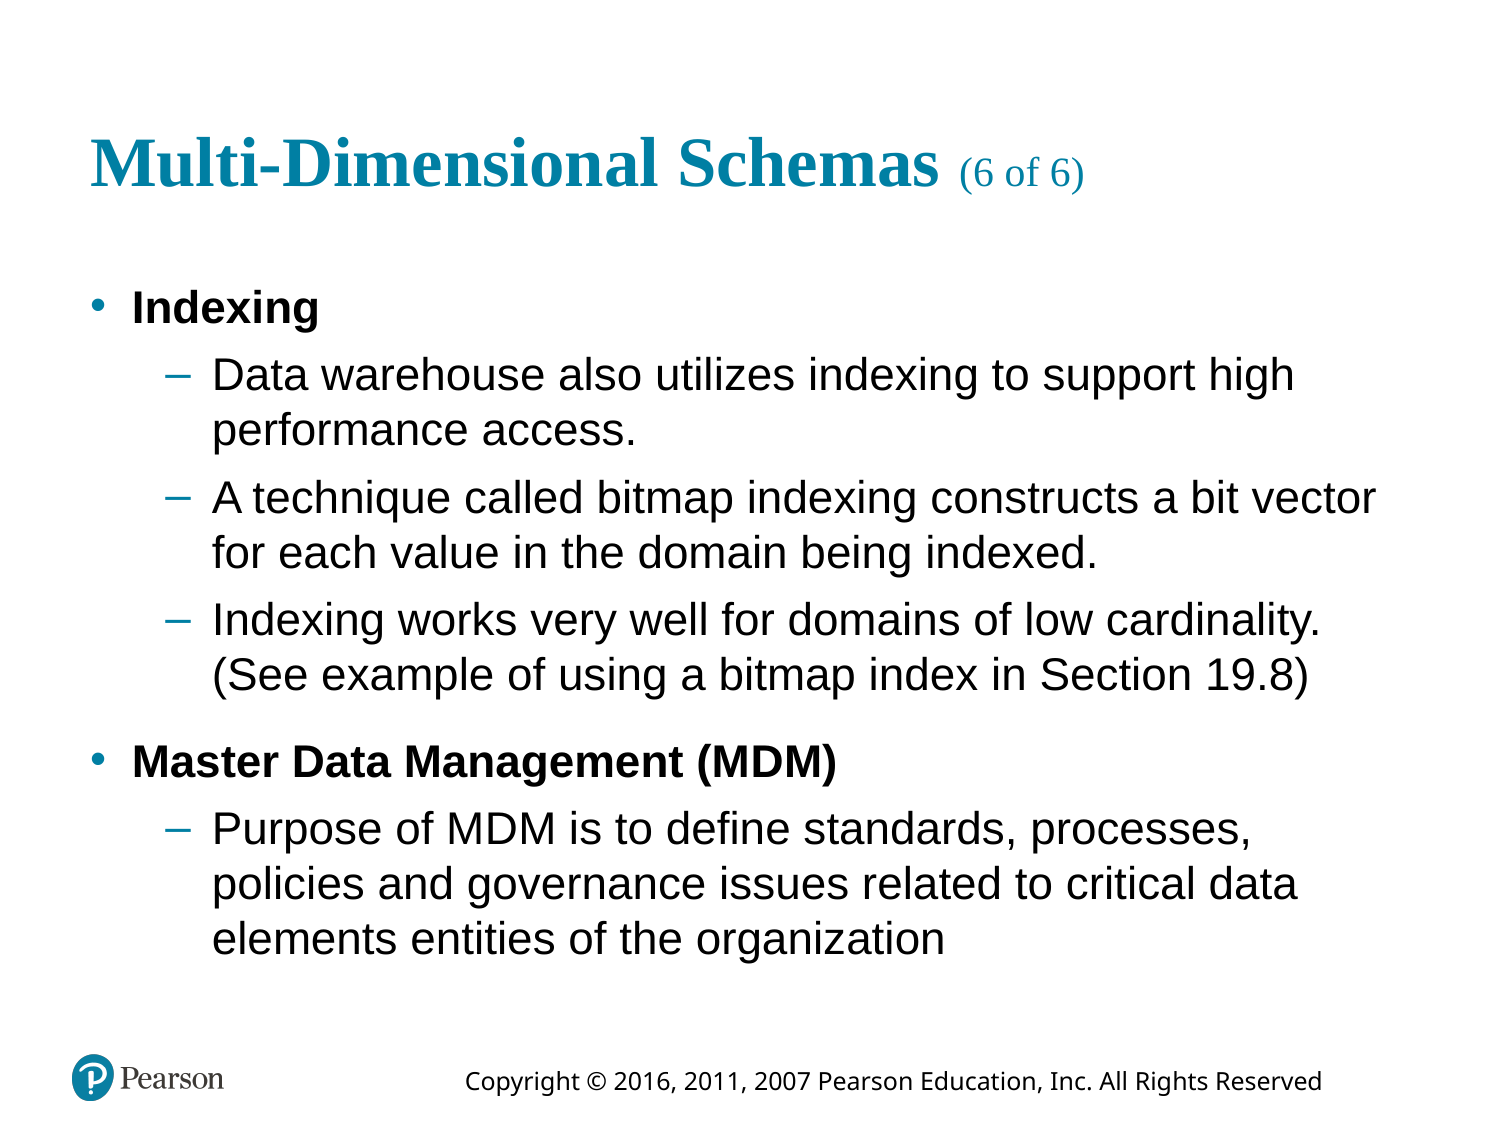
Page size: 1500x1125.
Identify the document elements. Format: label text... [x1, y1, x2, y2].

title Multi-Dimensional Schemas (6 of 6) [75, 35, 1425, 216]
picture [80, 1063, 106, 1088]
picture [72, 1054, 88, 1070]
picture [72, 1087, 83, 1101]
list Indexing Data warehouse also utilizes indexing to support high performance access. A technique called bitmap indexing constructs a bit vector for each value in the domain being indexed. Indexing works very well for domains of low cardinality. (See example of using a bitmap index in Section 19.8) Master Data Management (M D M) Purpose of M D M is to define standards, processes, policies and governance issues related to critical data elements entities of the organization [75, 262, 1425, 1005]
picture [98, 1054, 224, 1101]
